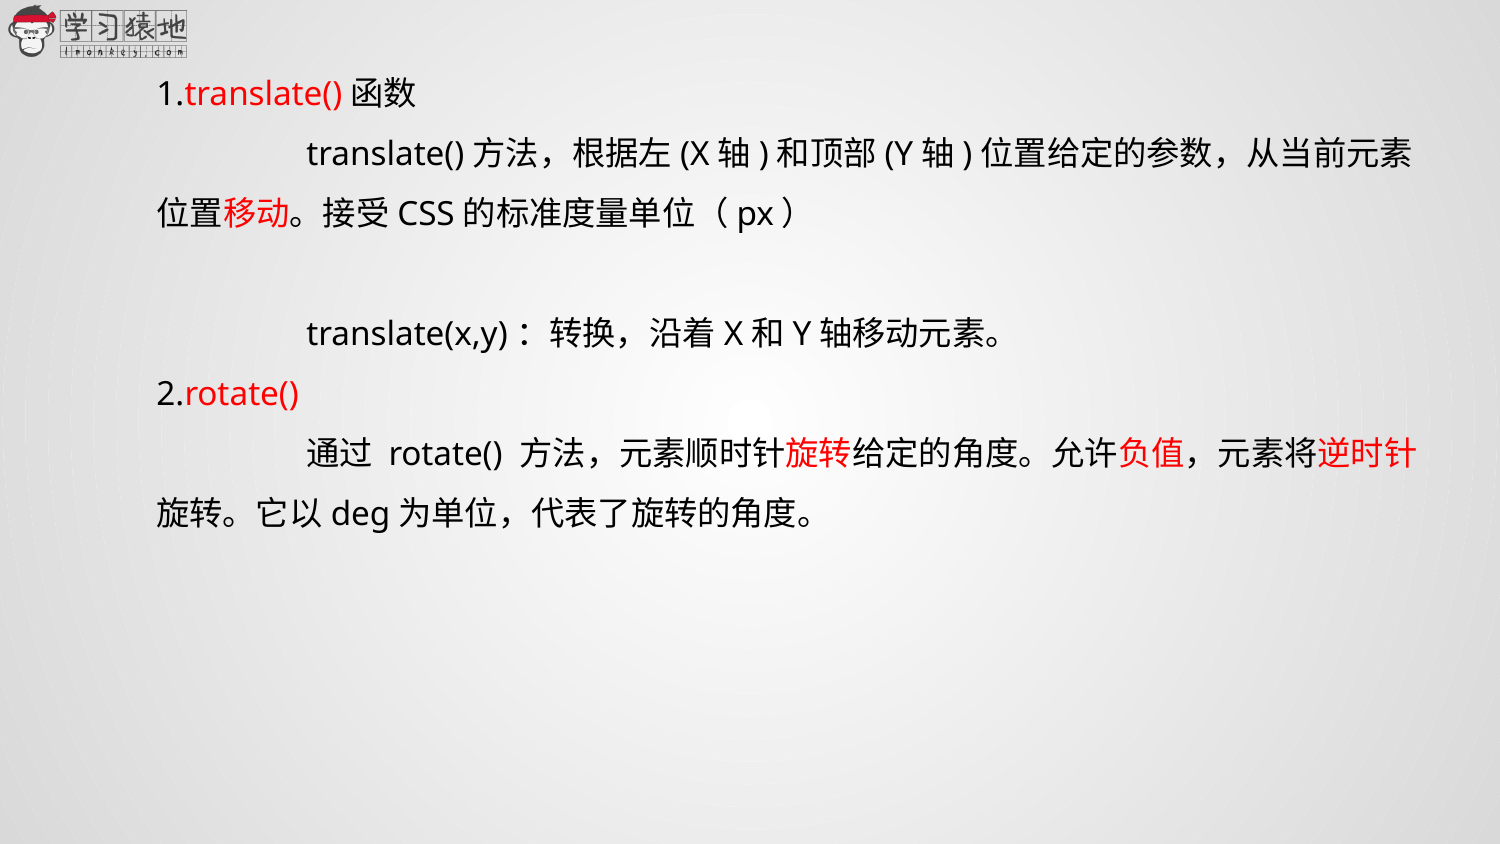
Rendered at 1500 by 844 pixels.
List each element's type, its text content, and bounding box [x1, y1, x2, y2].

picture [8, 4, 187, 58]
text_box 1.translate()函数 translate()方法，根据左(X轴)和顶部(Y轴)位置给定的参数，从当前元素位置移动。接受CSS的标准度量单位（px） translate(x,y)：转换，沿着X和Y轴移动元素。 2.rotate() 通过 rotate() 方法，元素顺时针旋转给定的角度。允许负值，元素将逆时针旋转。它以deg为单位，代表了旋转的角度。 [141, 45, 1435, 539]
